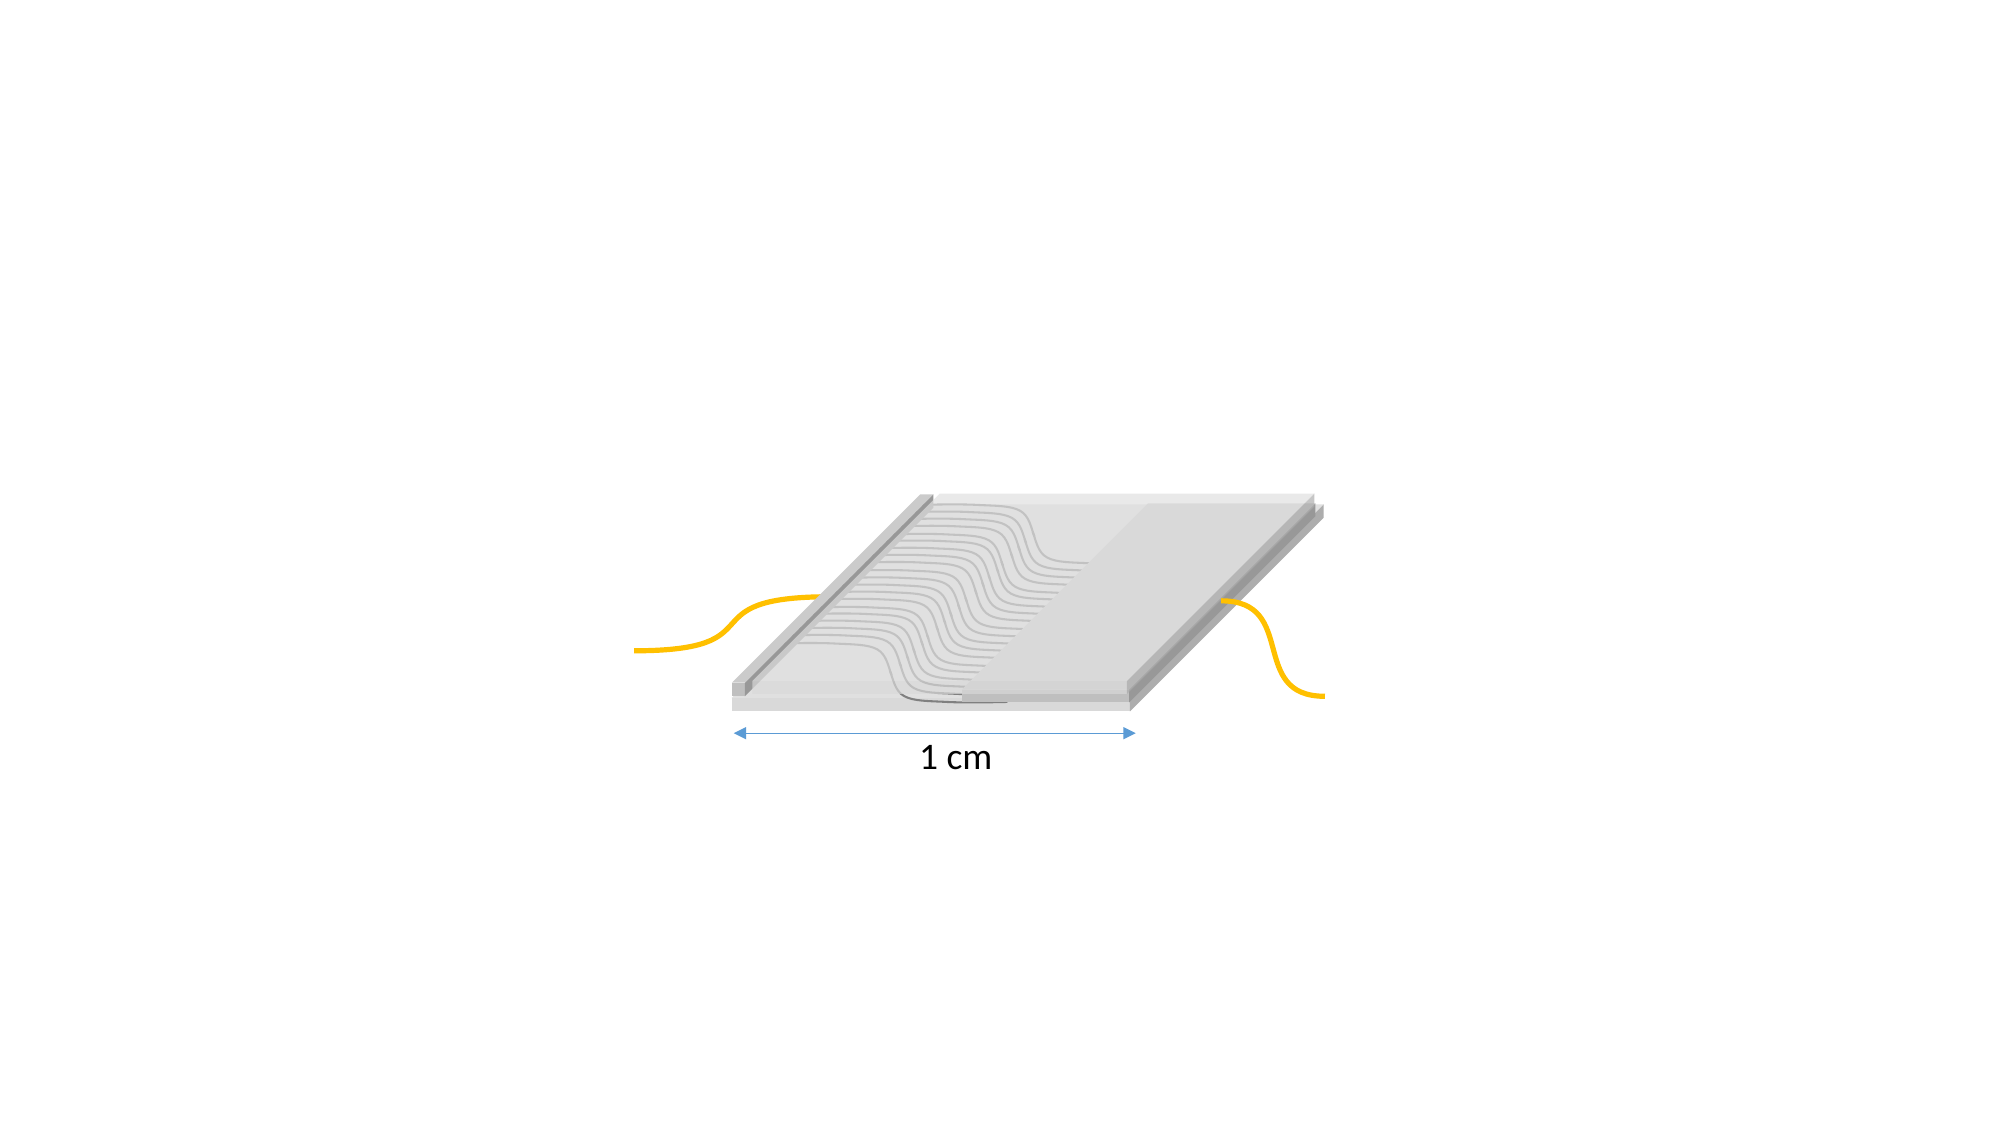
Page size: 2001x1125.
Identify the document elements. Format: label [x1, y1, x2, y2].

text_box [633, 493, 1325, 785]
